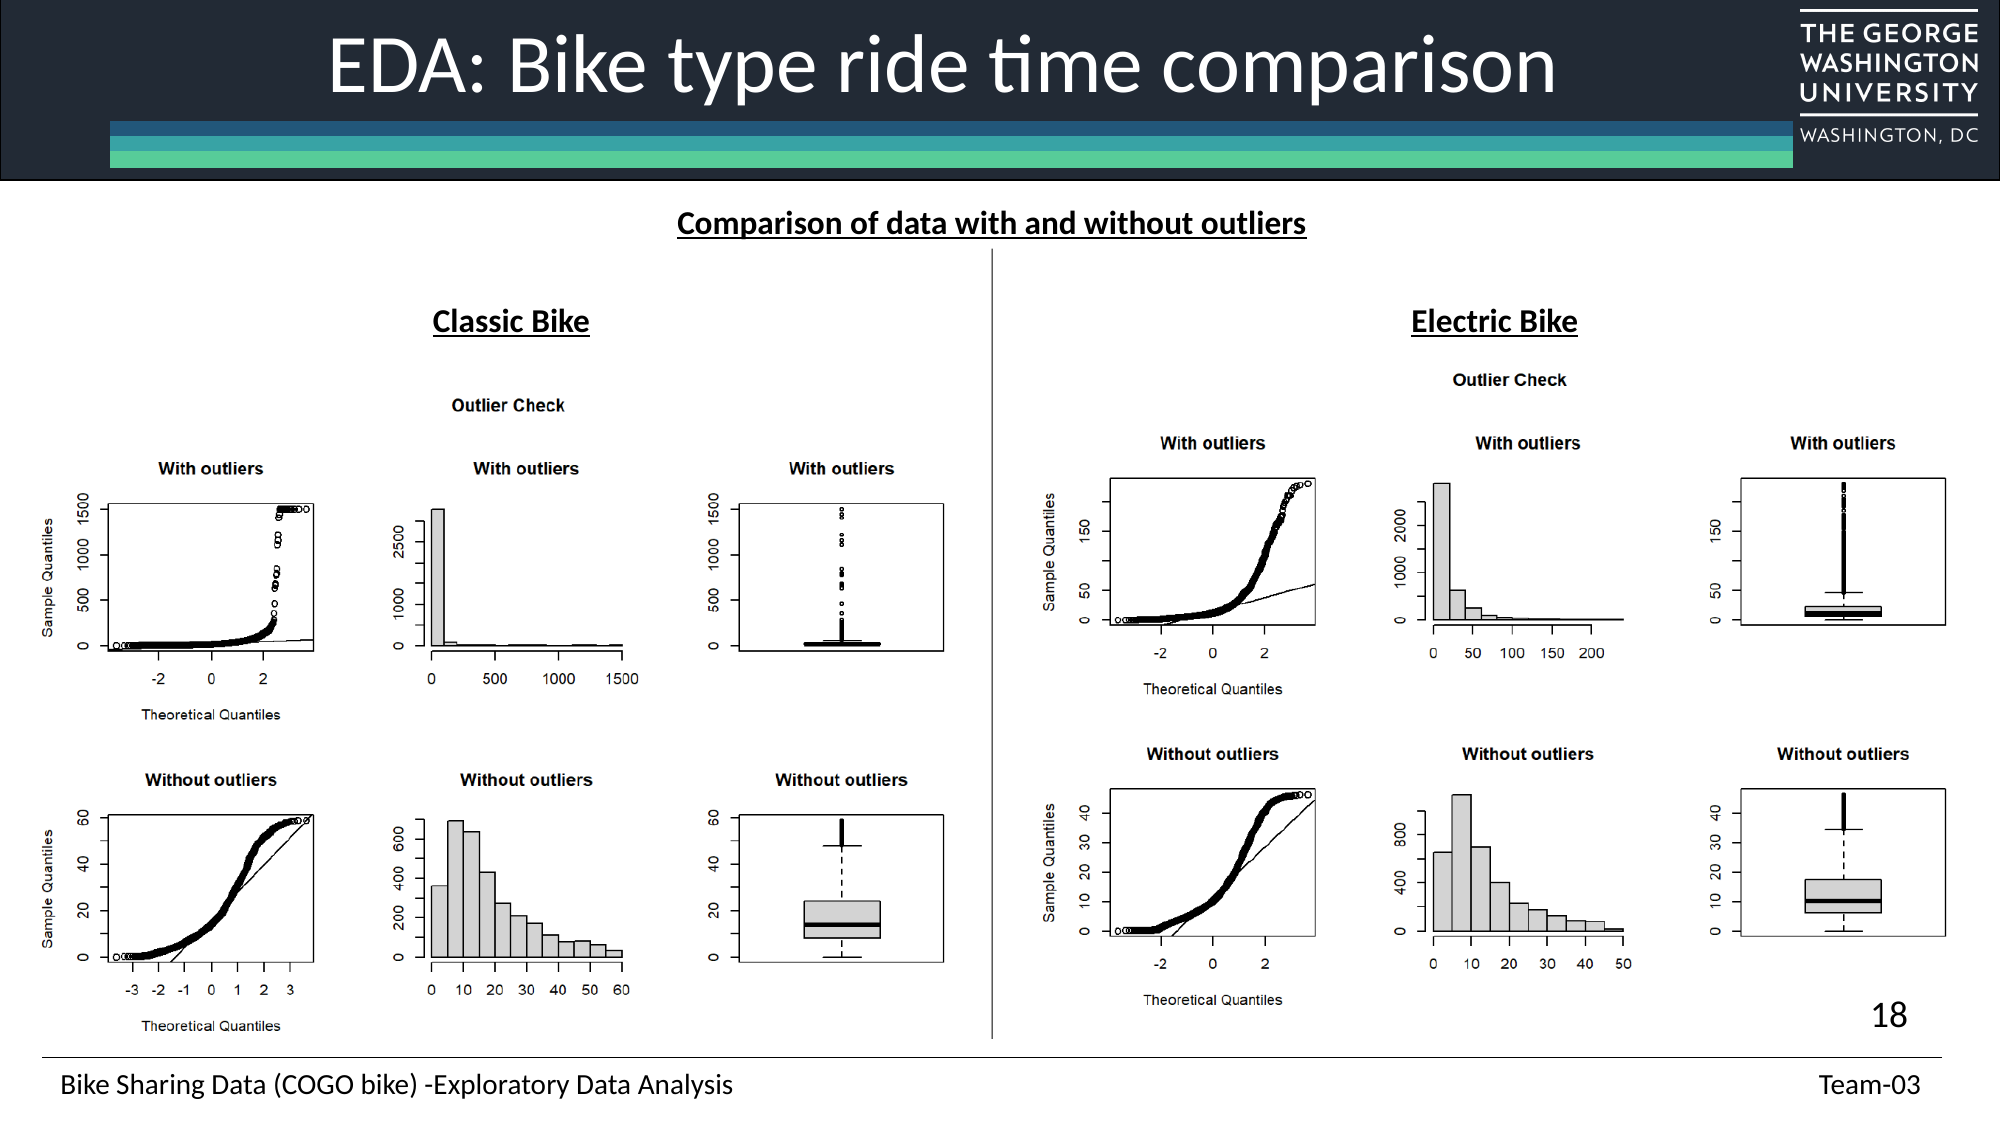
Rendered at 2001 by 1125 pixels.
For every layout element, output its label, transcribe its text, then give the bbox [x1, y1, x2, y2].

picture [1026, 361, 1954, 1012]
picture [1800, 9, 1978, 144]
text_box Electric Bike [1138, 292, 1852, 347]
text_box Team-03 [1776, 1058, 1943, 1108]
picture [31, 381, 958, 1039]
text_box 18 [1855, 1012, 1943, 1043]
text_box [110, 121, 1793, 167]
text_box Classic Bike [154, 292, 869, 347]
text_box Bike Sharing Data (COGO bike) -Exploratory Data Analysis [18, 1057, 756, 1108]
text_box EDA: Bike type ride time comparison [110, 1, 1777, 117]
text_box Comparison of data with and without outliers [635, 194, 1349, 249]
text_box [0, 0, 2000, 181]
